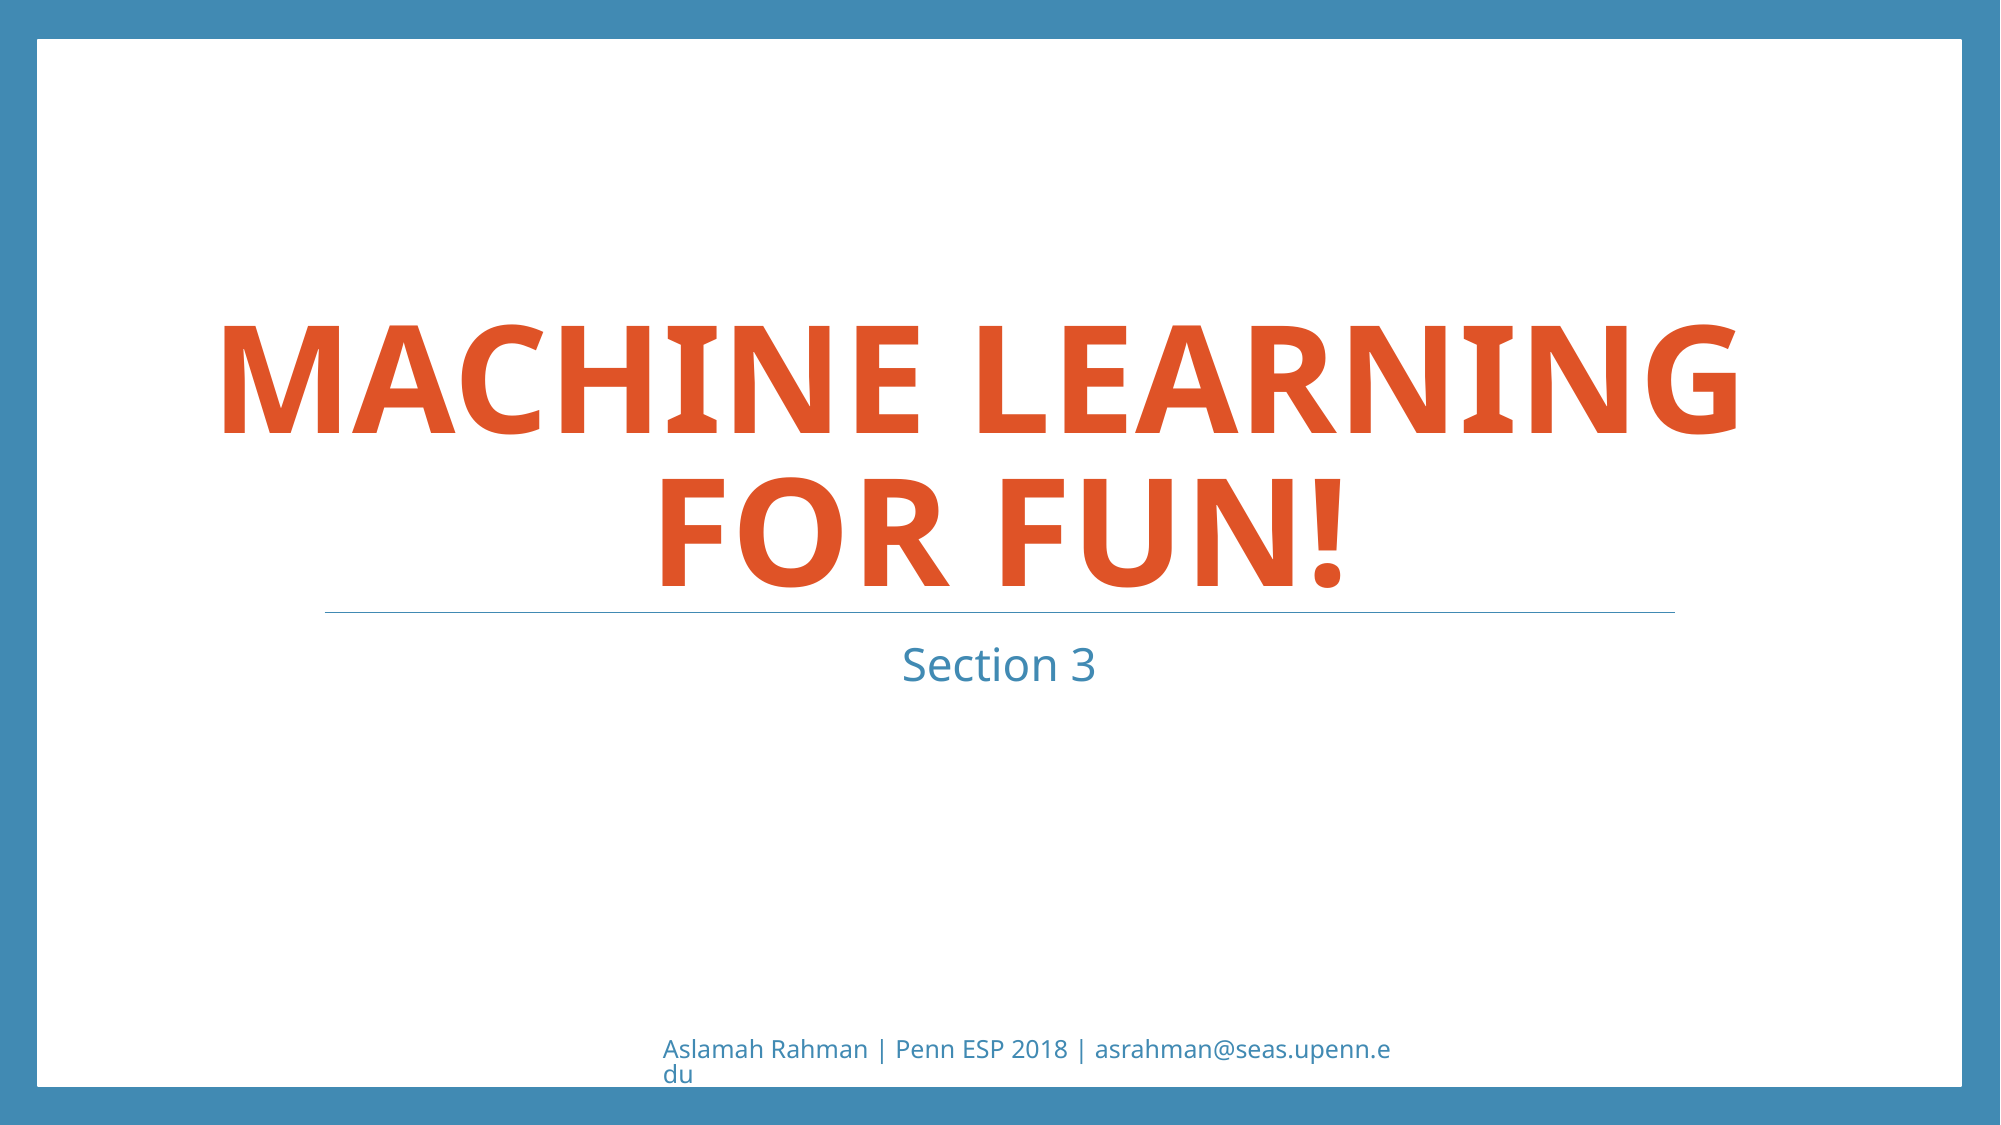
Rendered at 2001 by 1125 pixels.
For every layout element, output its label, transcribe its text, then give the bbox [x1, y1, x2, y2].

footer Aslamah Rahman | Penn ESP 2018 | asrahman@seas.upenn.edu [647, 1020, 1422, 1081]
title Machine Learning For Fun! [182, 144, 1818, 625]
subtitle Section 3 [280, 634, 1719, 863]
